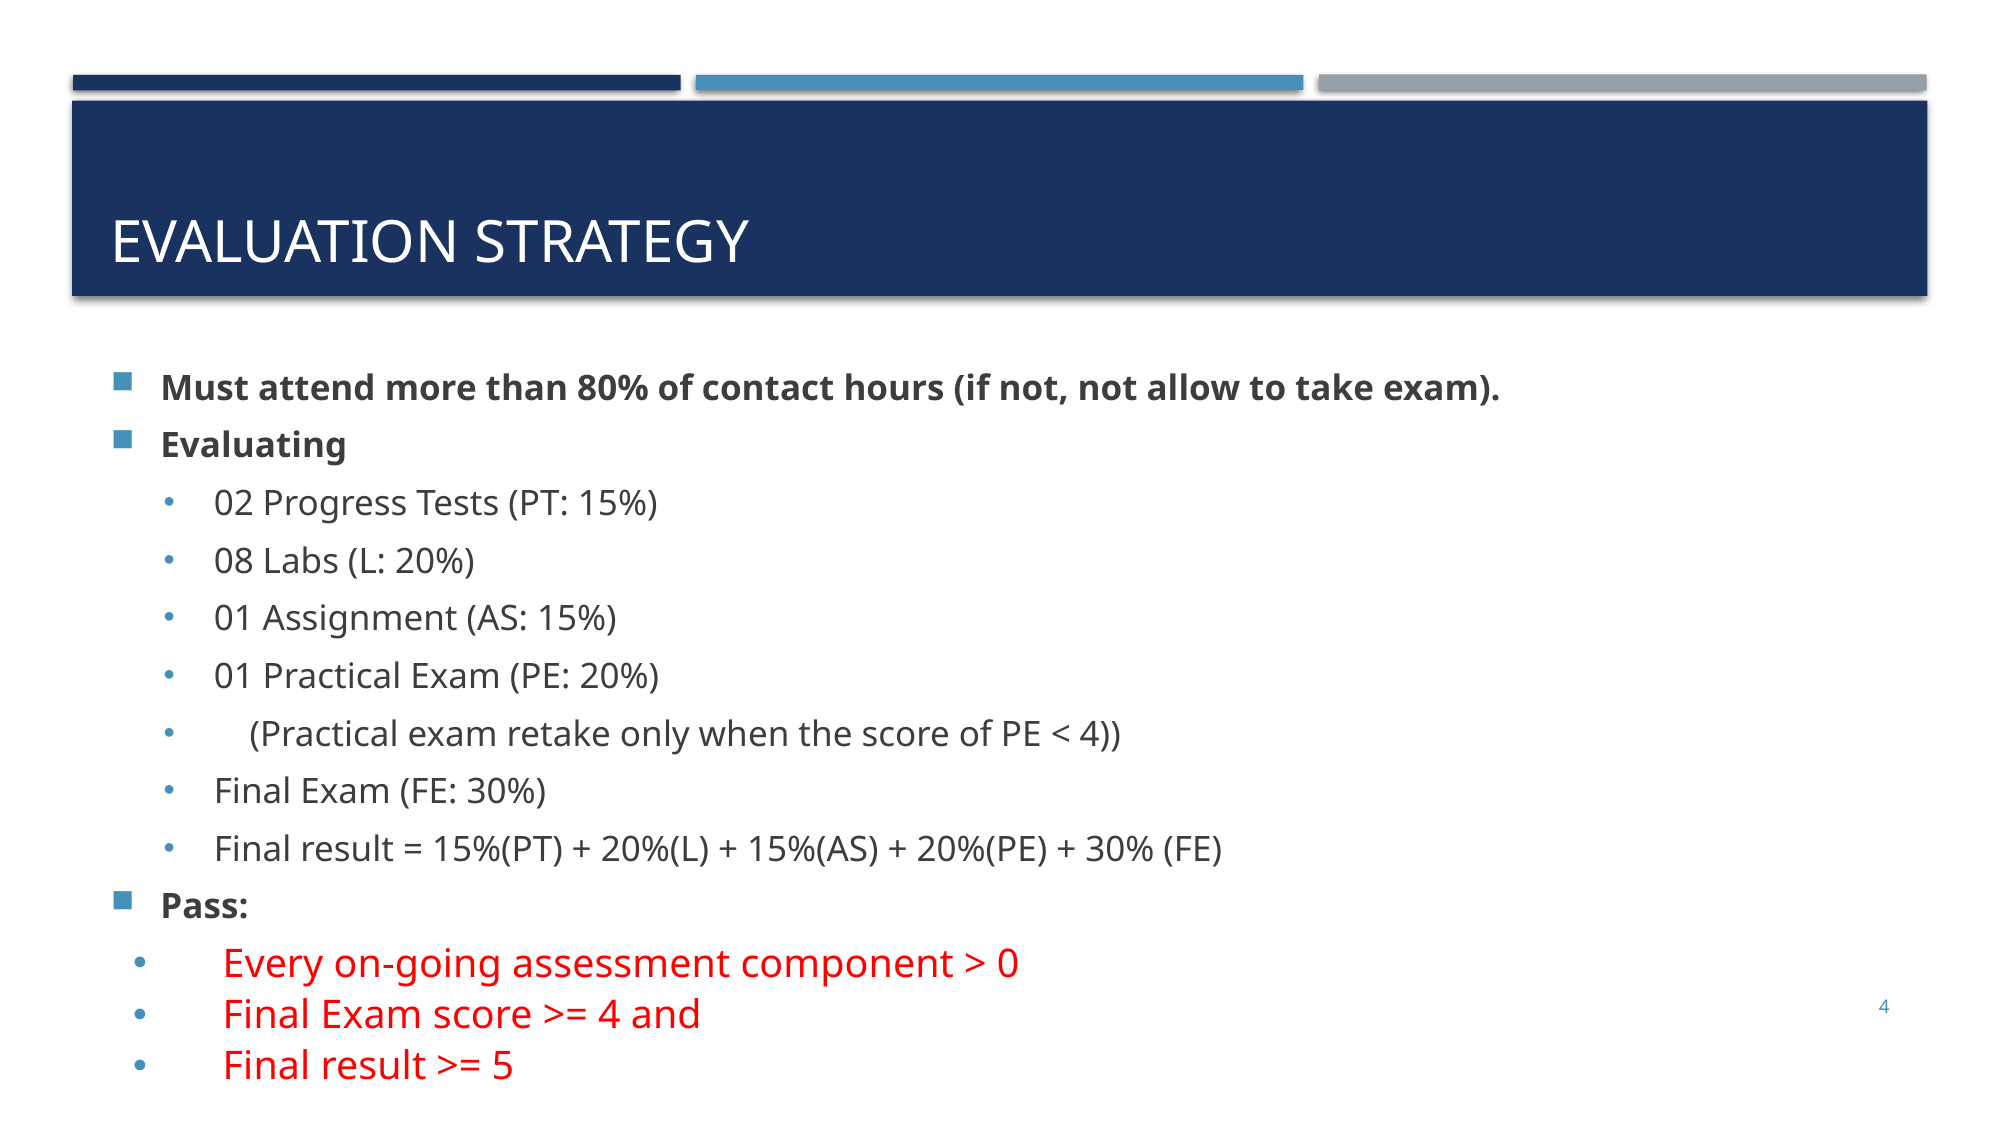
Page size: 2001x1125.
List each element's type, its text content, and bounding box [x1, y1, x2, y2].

title Evaluation Strategy [95, 115, 1905, 282]
slide_number 4 [1732, 977, 1905, 1037]
list Must attend more than 80% of contact hours (if not, not allow to take exam). Evaluating 02 Progress Tests (PT: 15%) 08 Labs (L: 20%) 01 Assignment (AS: 15%) 01 Practical Exam (PE: 20%) (Practical exam retake only when the score of PE < 4)) Final Exam (FE: 30%) Final result = 15%(PT) + 20%(L) + 15%(AS) + 20%(PE) + 30% (FE) Pass: Every on-going assessment component > 0 Final Exam score >= 4 and Final result >= 5 [95, 357, 1905, 1106]
